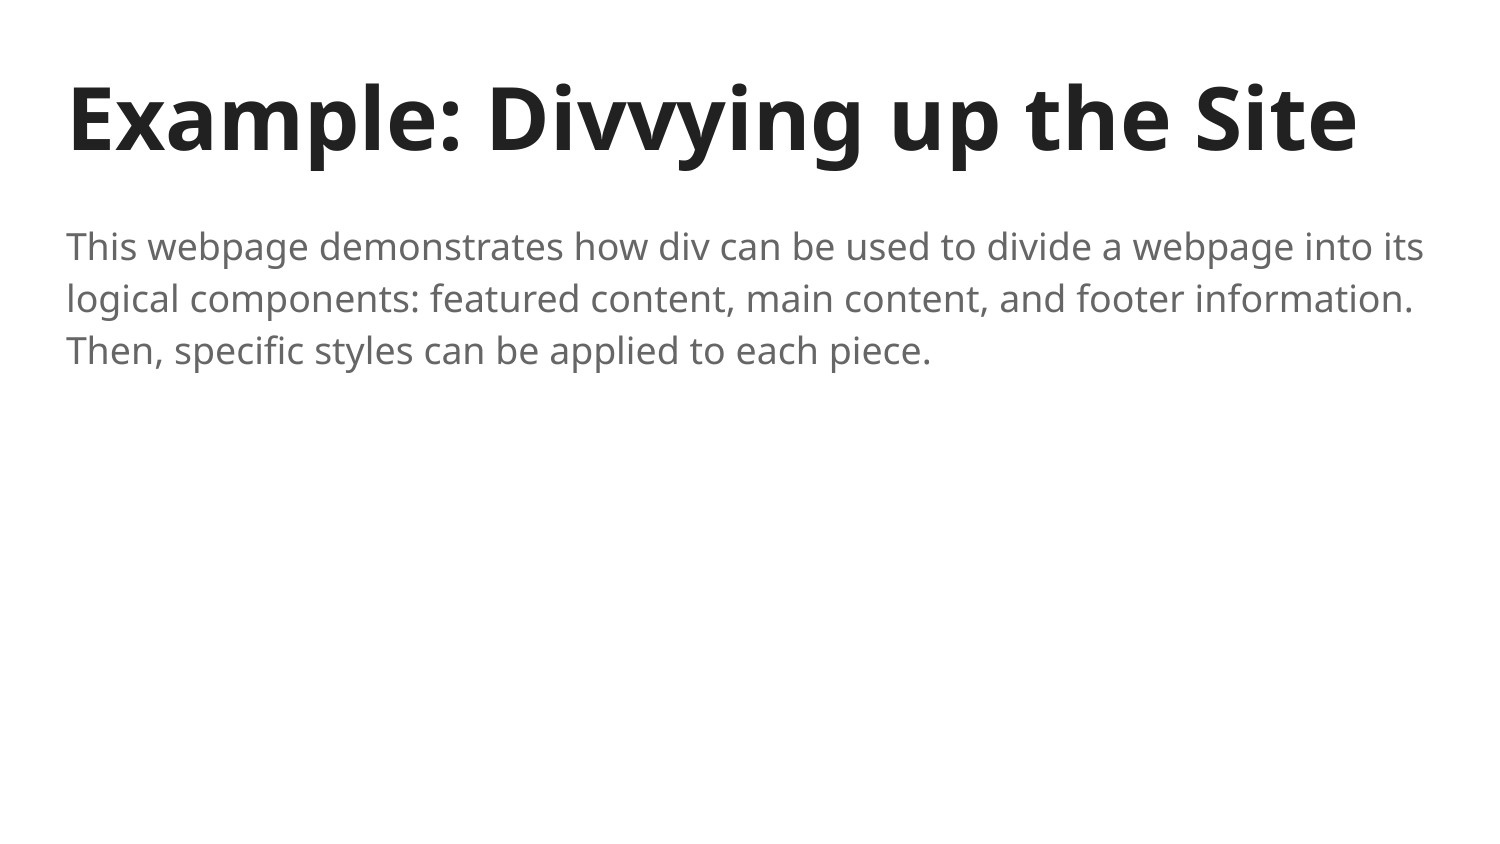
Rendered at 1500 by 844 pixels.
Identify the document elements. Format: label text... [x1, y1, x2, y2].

list This webpage demonstrates how div can be used to divide a webpage into its logical components: featured content, main content, and footer information. Then, specific styles can be applied to each piece. [51, 201, 1449, 750]
title Example: Divvying up the Site [51, 48, 1449, 180]
